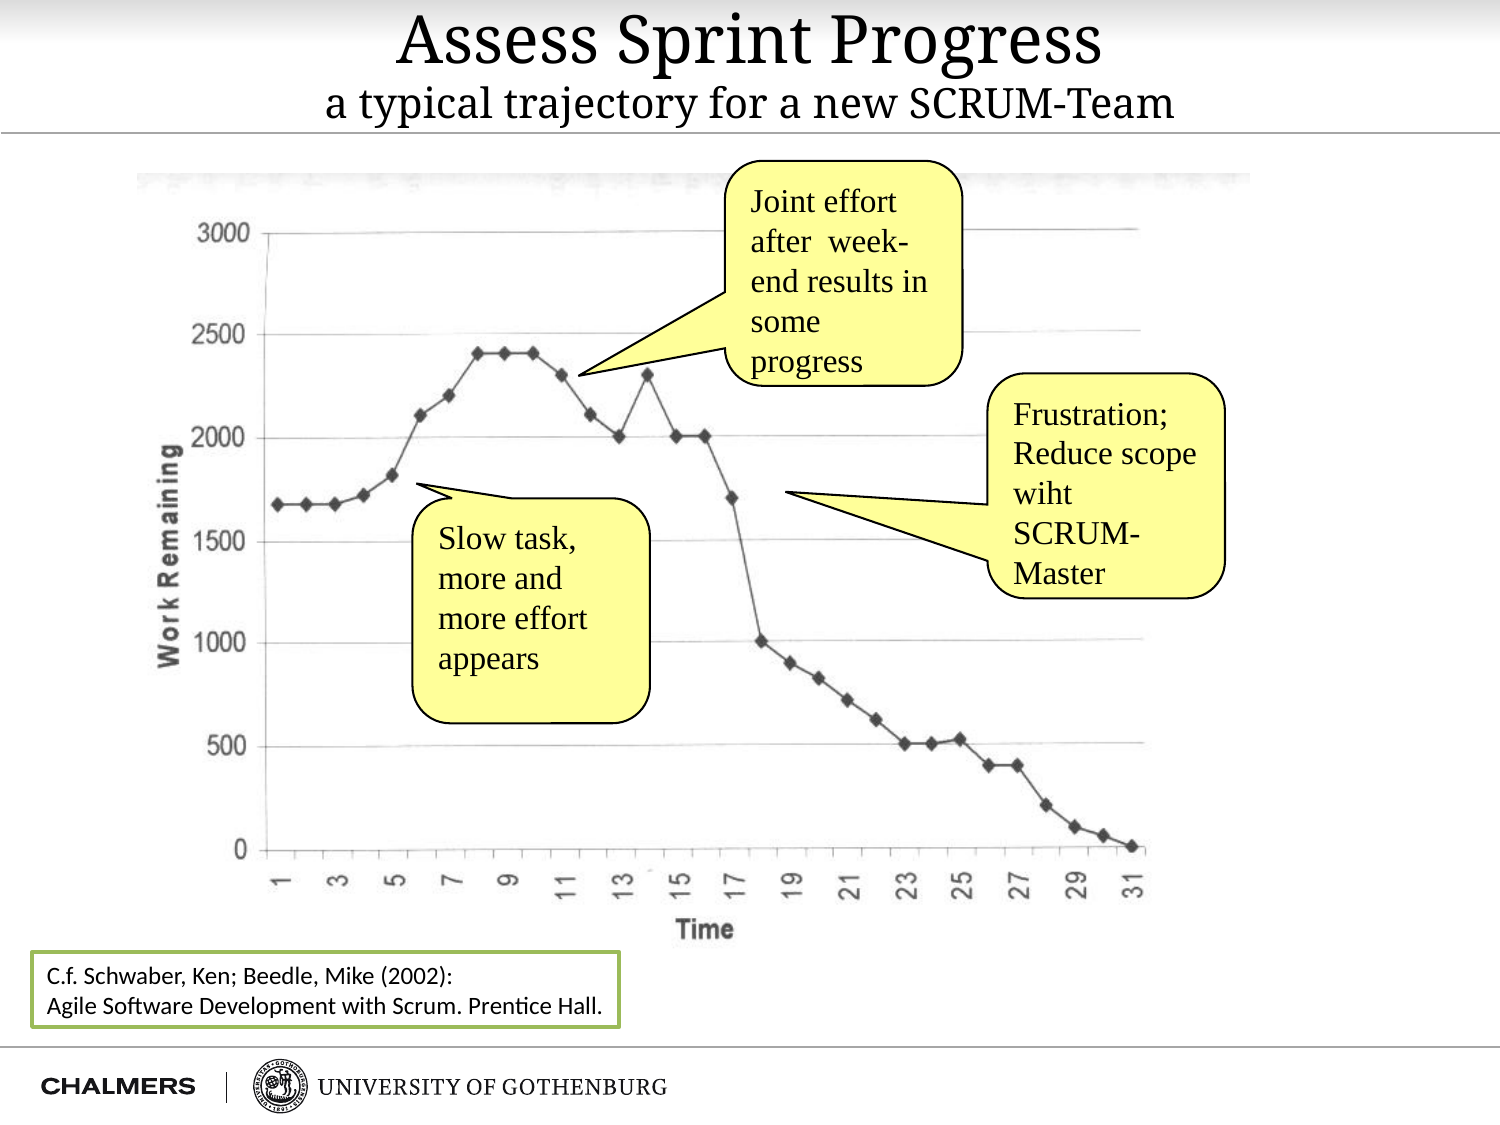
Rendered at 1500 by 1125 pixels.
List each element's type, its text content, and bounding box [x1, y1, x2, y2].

text_box Joint effort after week-end results in some progress [736, 160, 951, 171]
picture [137, 173, 1251, 1003]
title Assess Sprint Progress a typical trajectory for a new SCRUM-Team [75, 4, 1425, 120]
text_box C.f. Schwaber, Ken; Beedle, Mike (2002): Agile Software Development with Scrum. Prentice Hall. [30, 950, 621, 1029]
